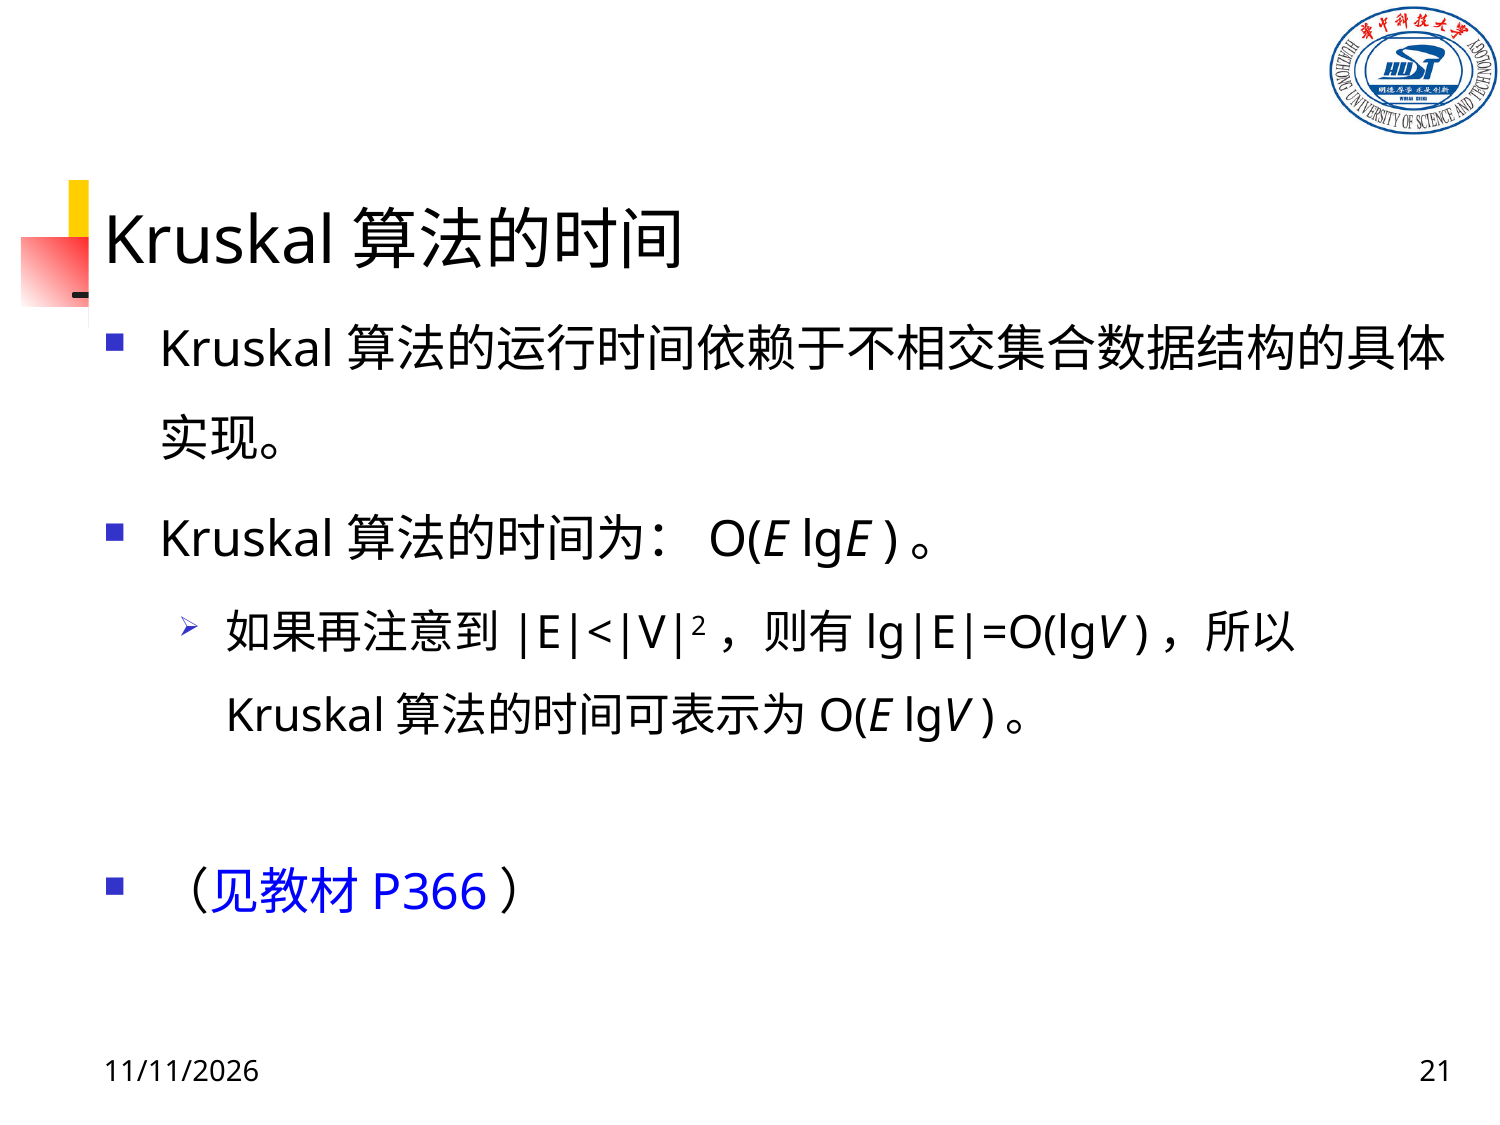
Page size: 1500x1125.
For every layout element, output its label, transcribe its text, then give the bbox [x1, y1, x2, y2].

list Kruskal算法的时间 Kruskal算法的运行时间依赖于不相交集合数据结构的具体实现。 Kruskal算法的时间为：O(E lgE )。 如果再注意到|E|<|V|2，则有lg|E|=O(lgV )，所以Kruskal算法的时间可表示为O(E lgV )。 （见教材P366） [88, 148, 1470, 1002]
picture [1328, 5, 1498, 135]
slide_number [88, 1024, 373, 1100]
slide_number 21 [1155, 1024, 1468, 1100]
